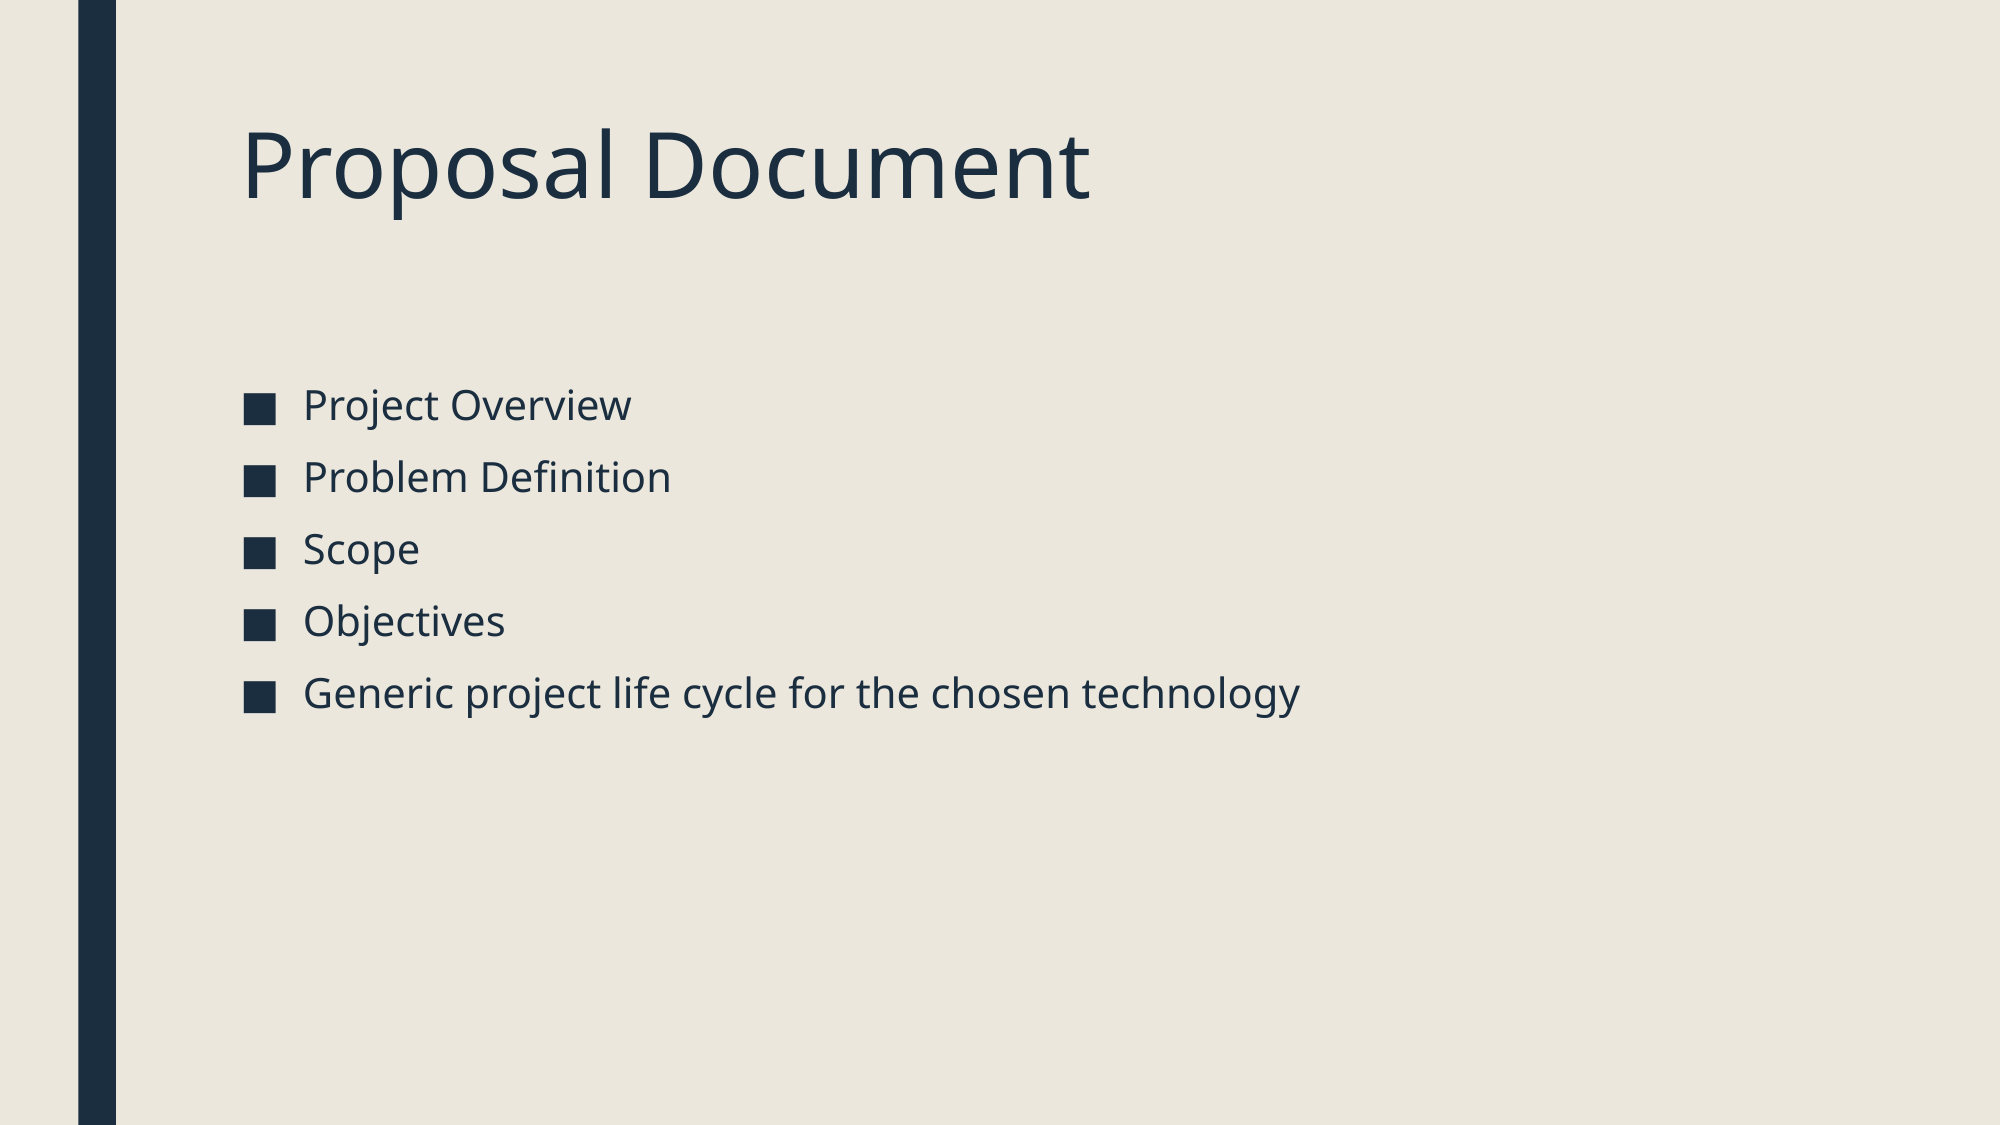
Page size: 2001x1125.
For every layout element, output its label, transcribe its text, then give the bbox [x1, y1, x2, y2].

title Proposal Document [225, 112, 1800, 357]
list Project Overview Problem Definition Scope Objectives Generic project life cycle for the chosen technology [225, 375, 1800, 963]
